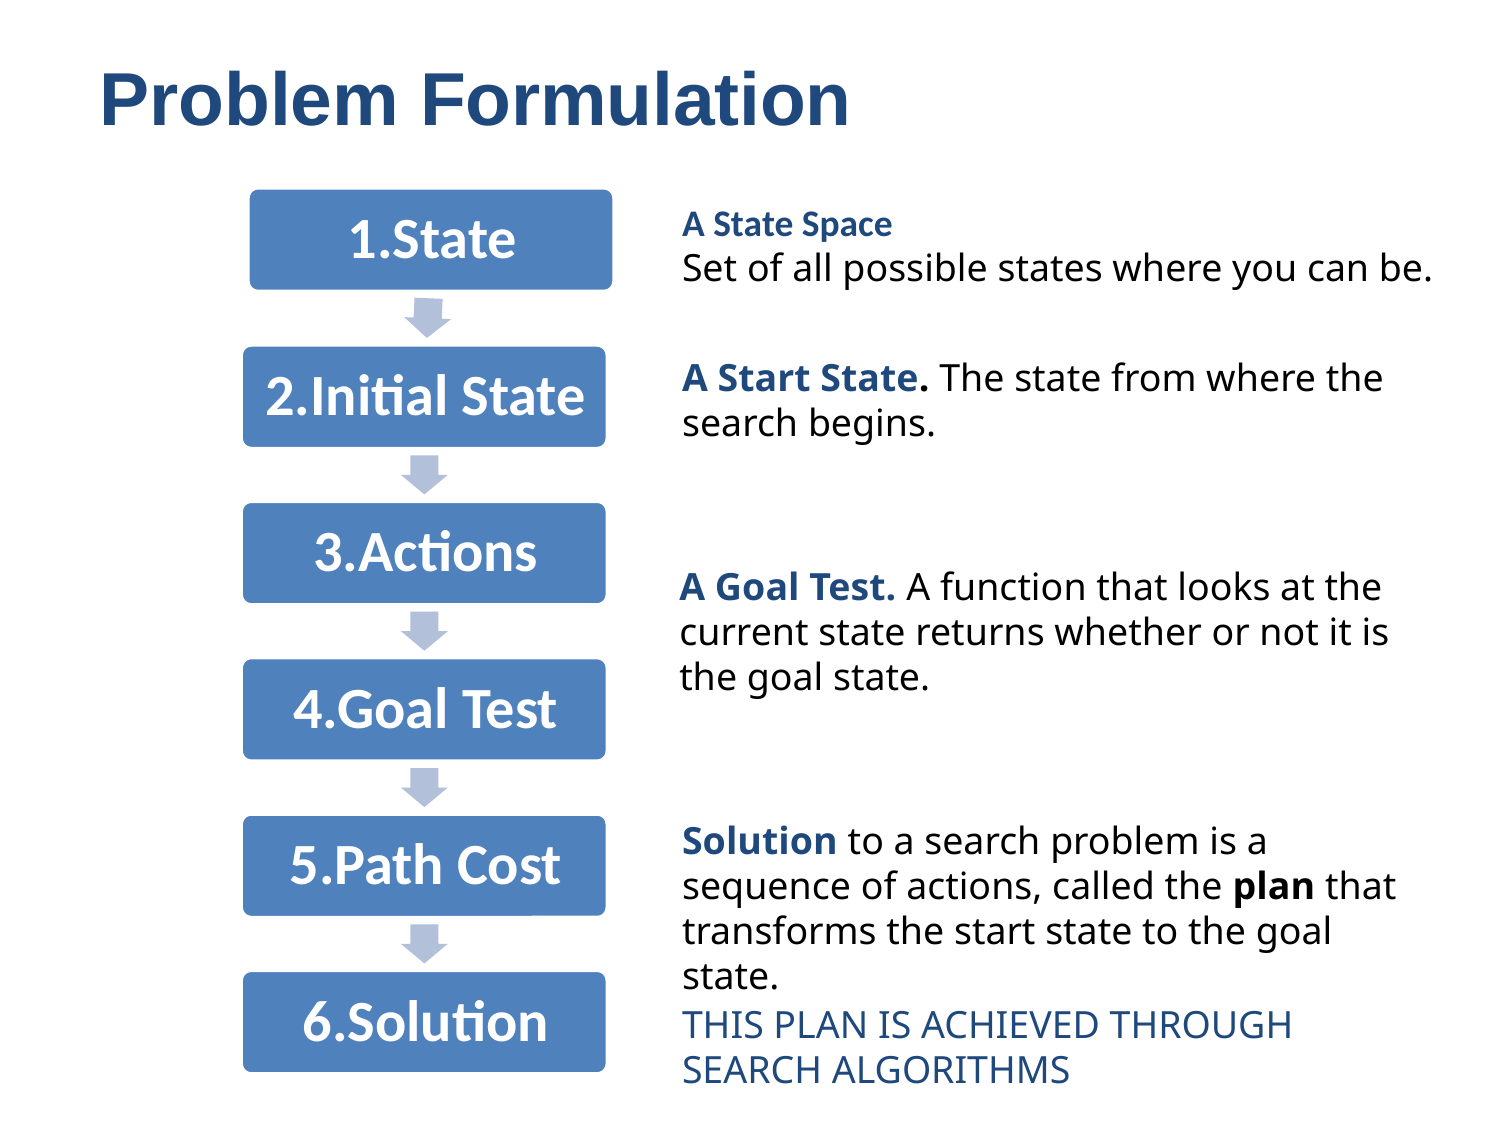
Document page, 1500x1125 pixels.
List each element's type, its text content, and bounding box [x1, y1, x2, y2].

text_box A State Space Set of all possible states where you can be. [753, 191, 1463, 297]
text_box A Start State. The state from where the search begins. [754, 346, 1418, 452]
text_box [98, 187, 751, 1076]
text_box A Goal Test. A function that looks at the current state returns whether or not it is the goal state. [754, 555, 1415, 706]
text_box THIS PLAN IS ACHIEVED THROUGH SEARCH ALGORITHMS [667, 993, 1418, 1099]
text_box Solution to a search problem is a sequence of actions, called the plan that transforms the start state to the goal state. [754, 809, 1418, 993]
title Problem Formulation [99, 50, 919, 141]
